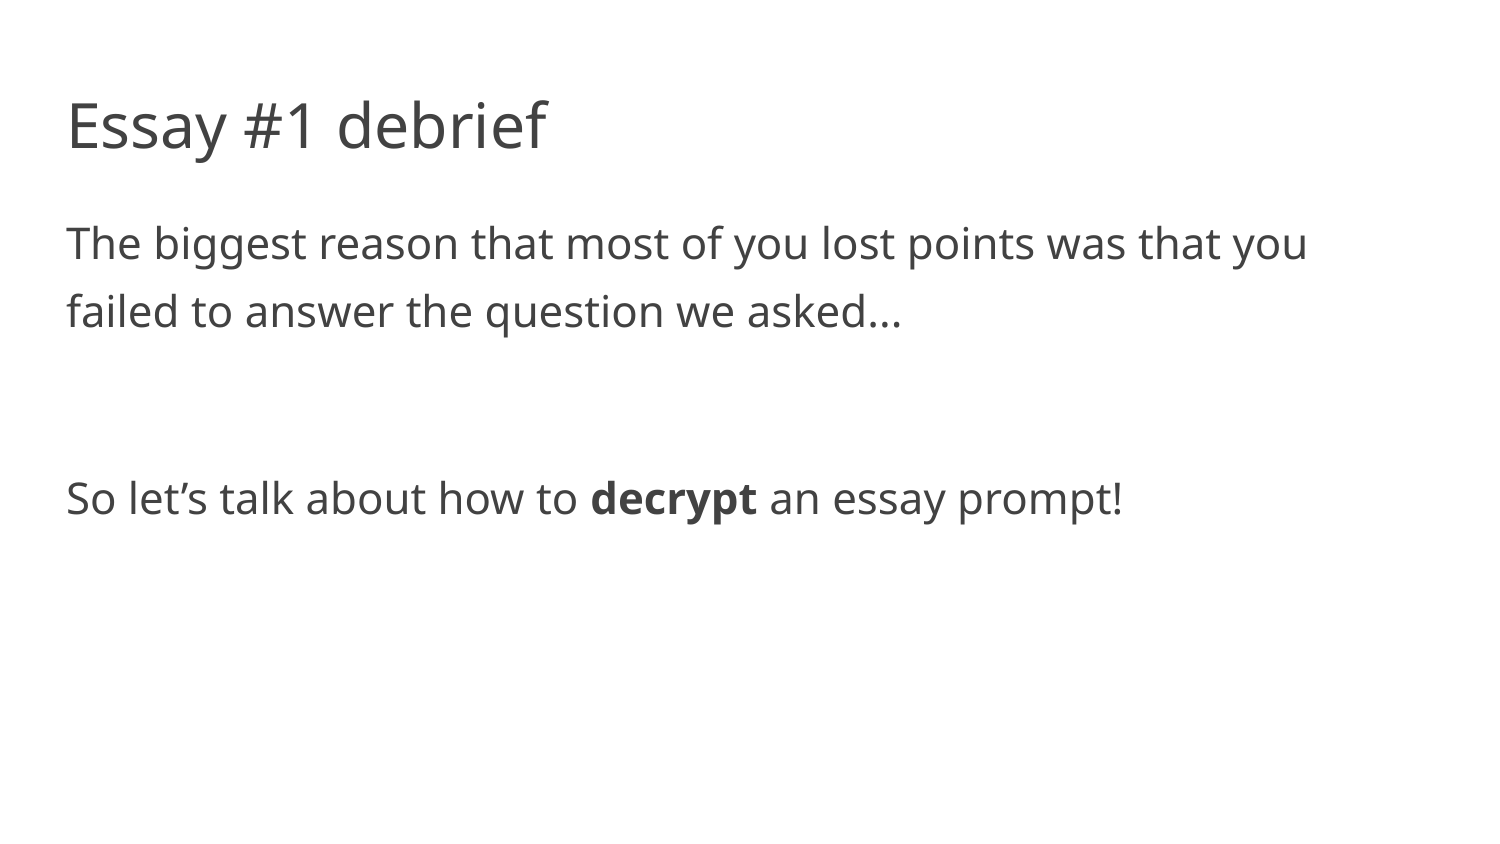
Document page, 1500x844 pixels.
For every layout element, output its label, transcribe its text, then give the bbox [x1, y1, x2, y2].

list The biggest reason that most of you lost points was that you failed to answer the question we asked... So let’s talk about how to decrypt an essay prompt! [51, 188, 1449, 750]
title Essay #1 debrief [51, 61, 1449, 182]
